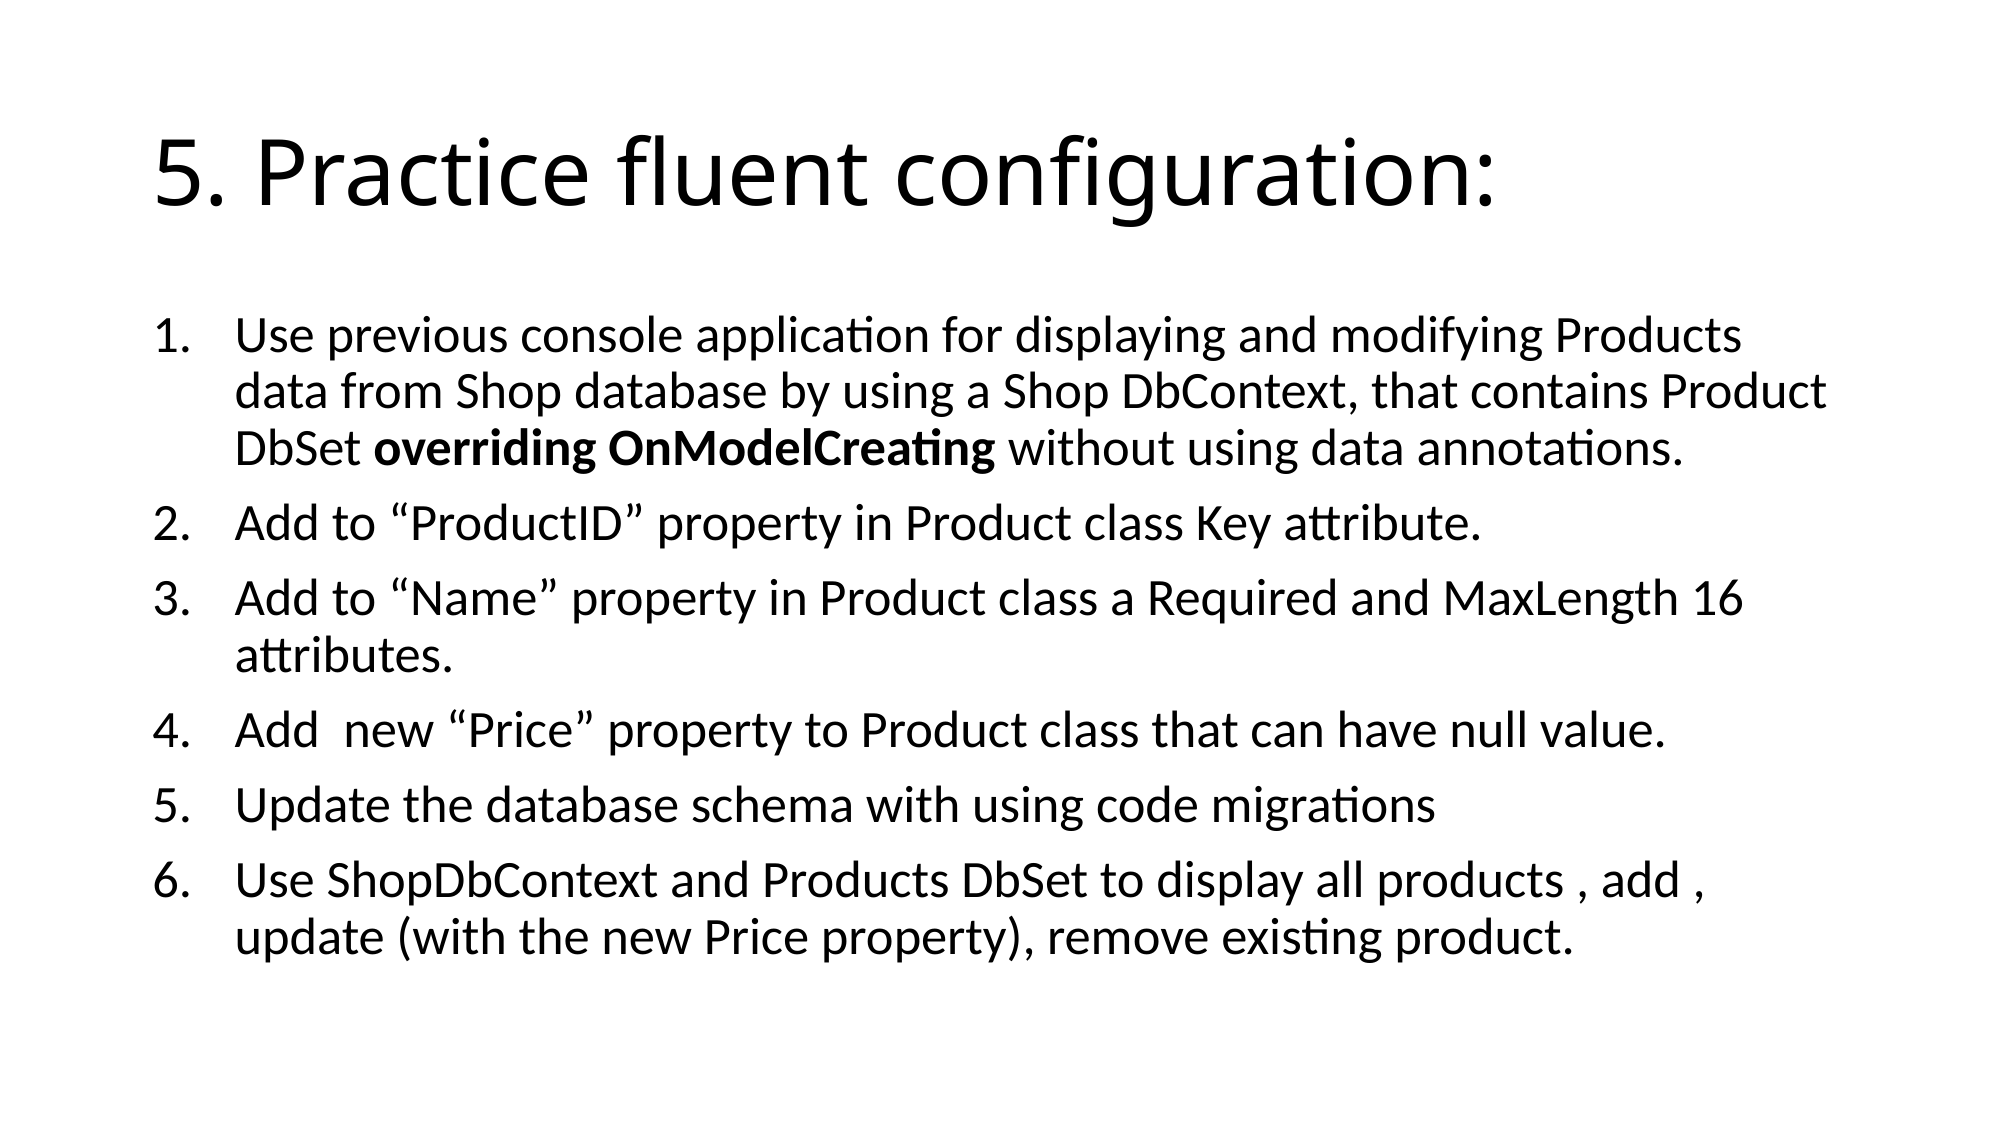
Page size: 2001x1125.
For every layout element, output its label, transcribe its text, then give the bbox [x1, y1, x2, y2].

list Use previous console application for displaying and modifying Products data from Shop database by using a Shop DbContext, that contains Product DbSet overriding OnModelCreating without using data annotations. Add to “ProductID” property in Product class Key attribute. Add to “Name” property in Product class a Required and MaxLength 16 attributes. Add new “Price” property to Product class that can have null value. Update the database schema with using code migrations Use ShopDbContext and Products DbSet to display all products , add , update (with the new Price property), remove existing product. [137, 299, 1863, 1014]
title 5. Practice fluent configuration: [137, 66, 1863, 285]
